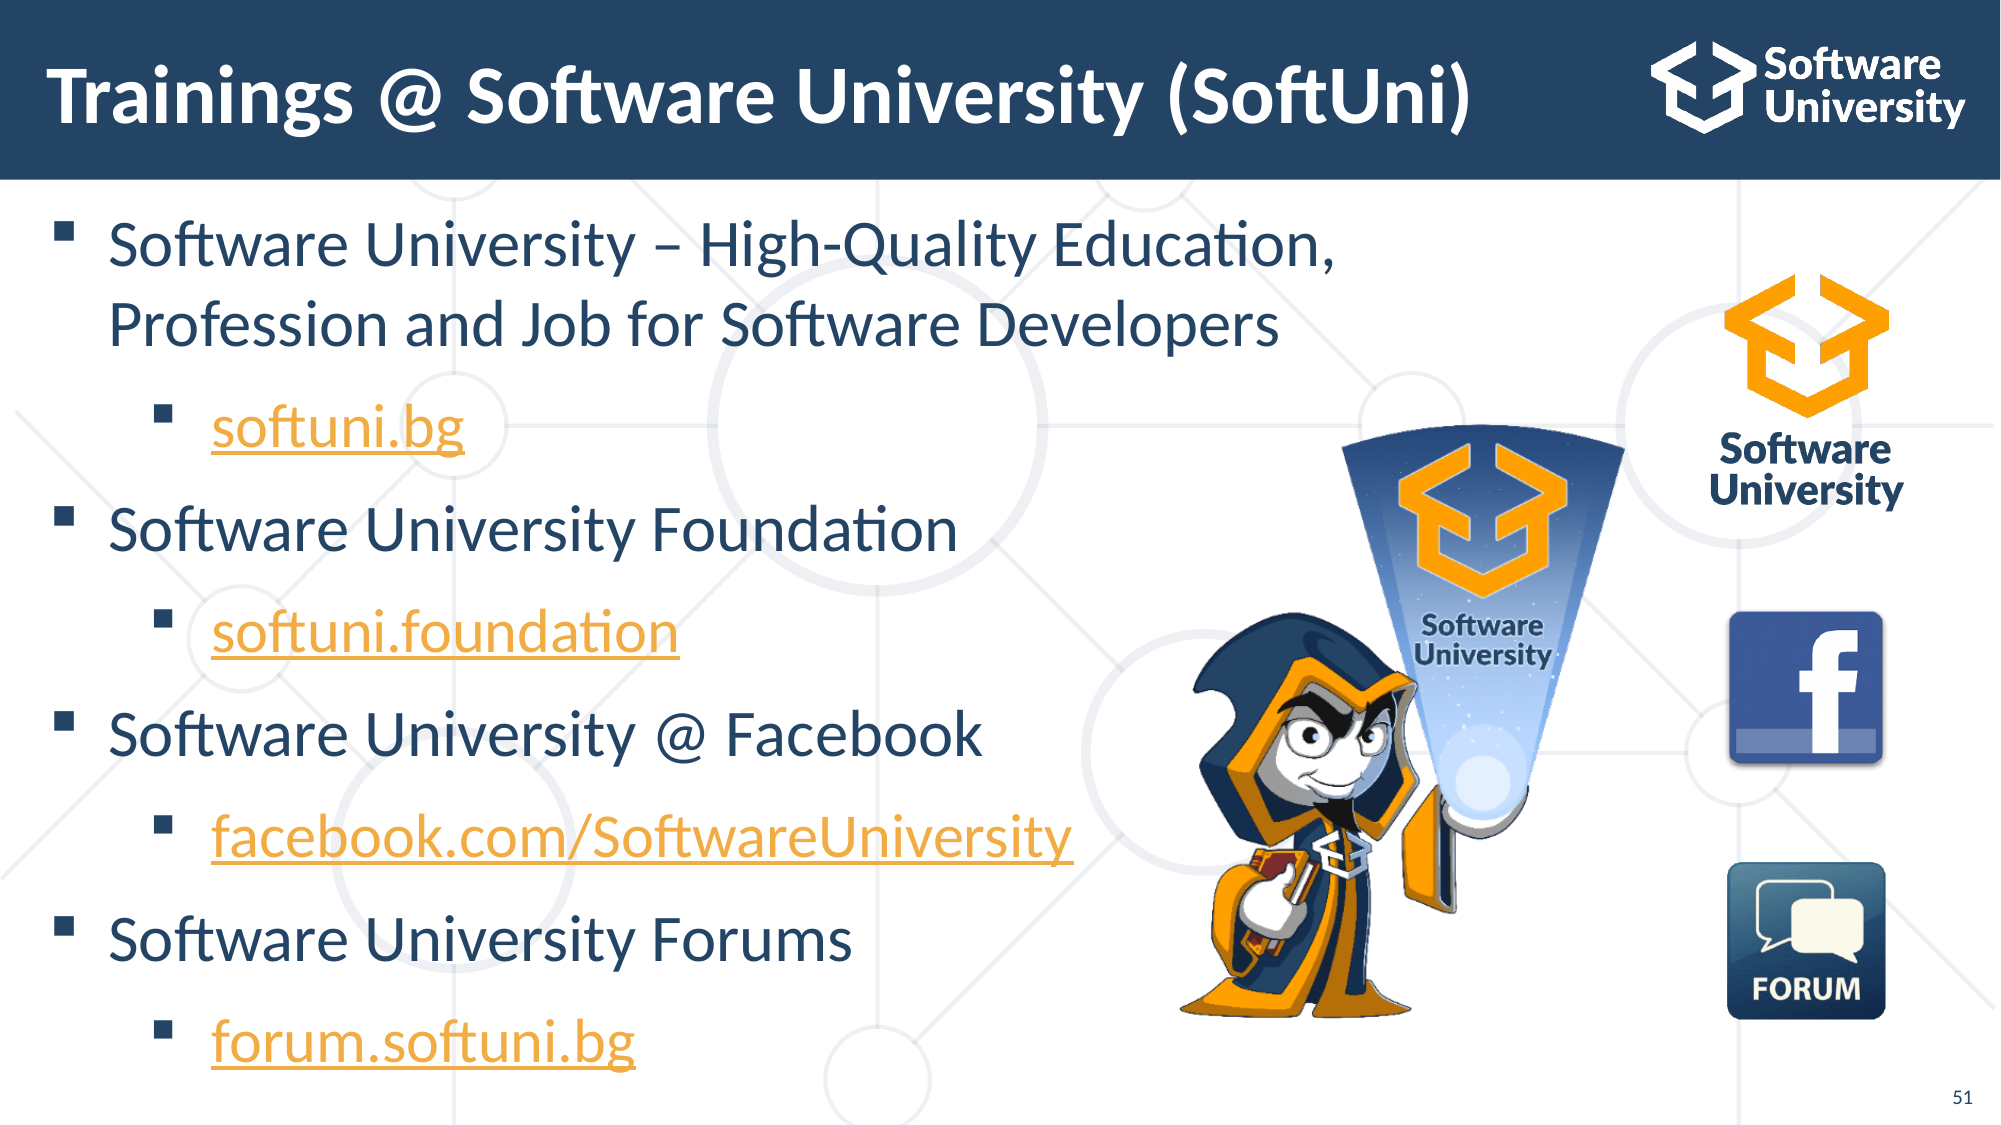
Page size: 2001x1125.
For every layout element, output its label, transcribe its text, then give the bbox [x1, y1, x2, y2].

list Software University – High-Quality Education, Profession and Job for Software Developers softuni.bg Software University Foundation softuni.foundation Software University @ Facebook facebook.com/SoftwareUniversity Software University Forums forum.softuni.bg [31, 193, 1458, 1094]
picture [1723, 605, 1889, 773]
text_box 51 [1927, 1067, 1989, 1117]
picture [1651, 41, 1966, 134]
title Trainings @ Software University (SoftUni) [28, 17, 1627, 163]
picture [1458, 423, 1627, 1020]
picture [1708, 274, 1904, 517]
picture [1726, 861, 1886, 1020]
